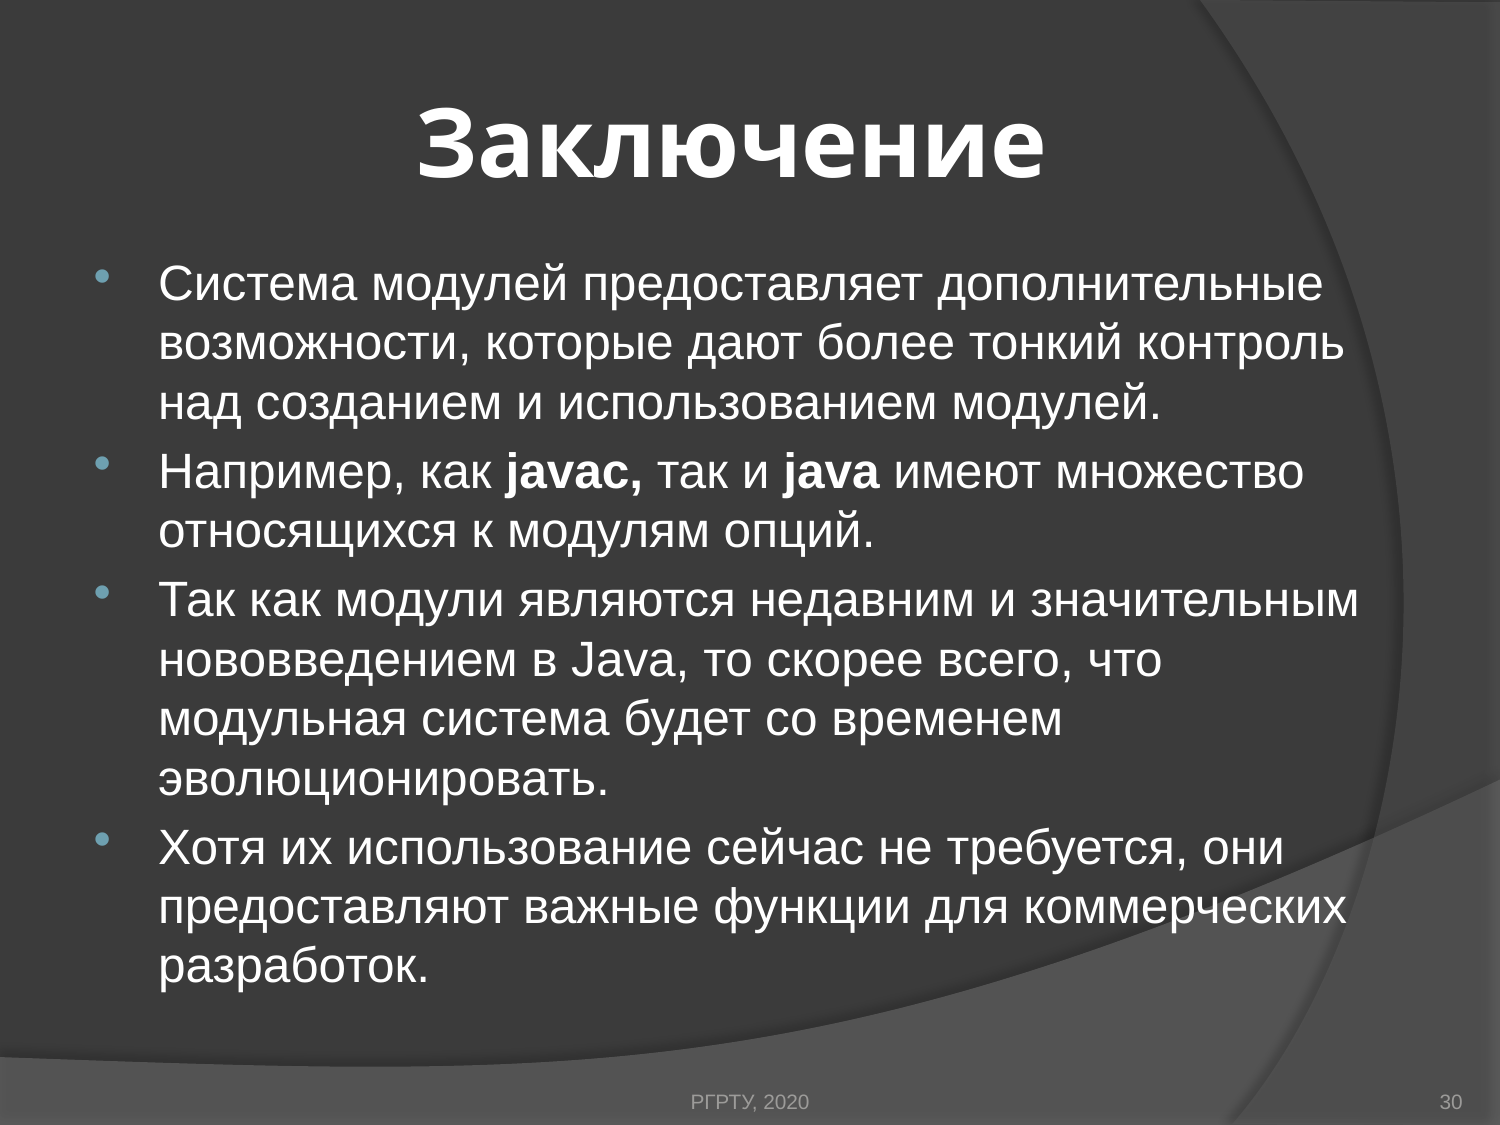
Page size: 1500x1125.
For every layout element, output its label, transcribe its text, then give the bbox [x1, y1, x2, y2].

list Система модулей предоставляет дополнительные возможности, которые дают более тонкий контроль над созданием и использованием модулей. Например, как javac, так и java имеют множество относящихся к модулям опций. Так как модули являются недавним и значительным нововведением в Java, то скорее всего, что модульная система будет со временем эволюционировать. Хотя их использование сейчас не требуется, они предоставляют важные функции для коммерческих разработок. [75, 243, 1436, 1005]
slide_number 30 [1337, 1053, 1463, 1114]
title Заключение [75, 45, 1388, 233]
footer РГРТУ, 2020 [512, 1053, 988, 1114]
